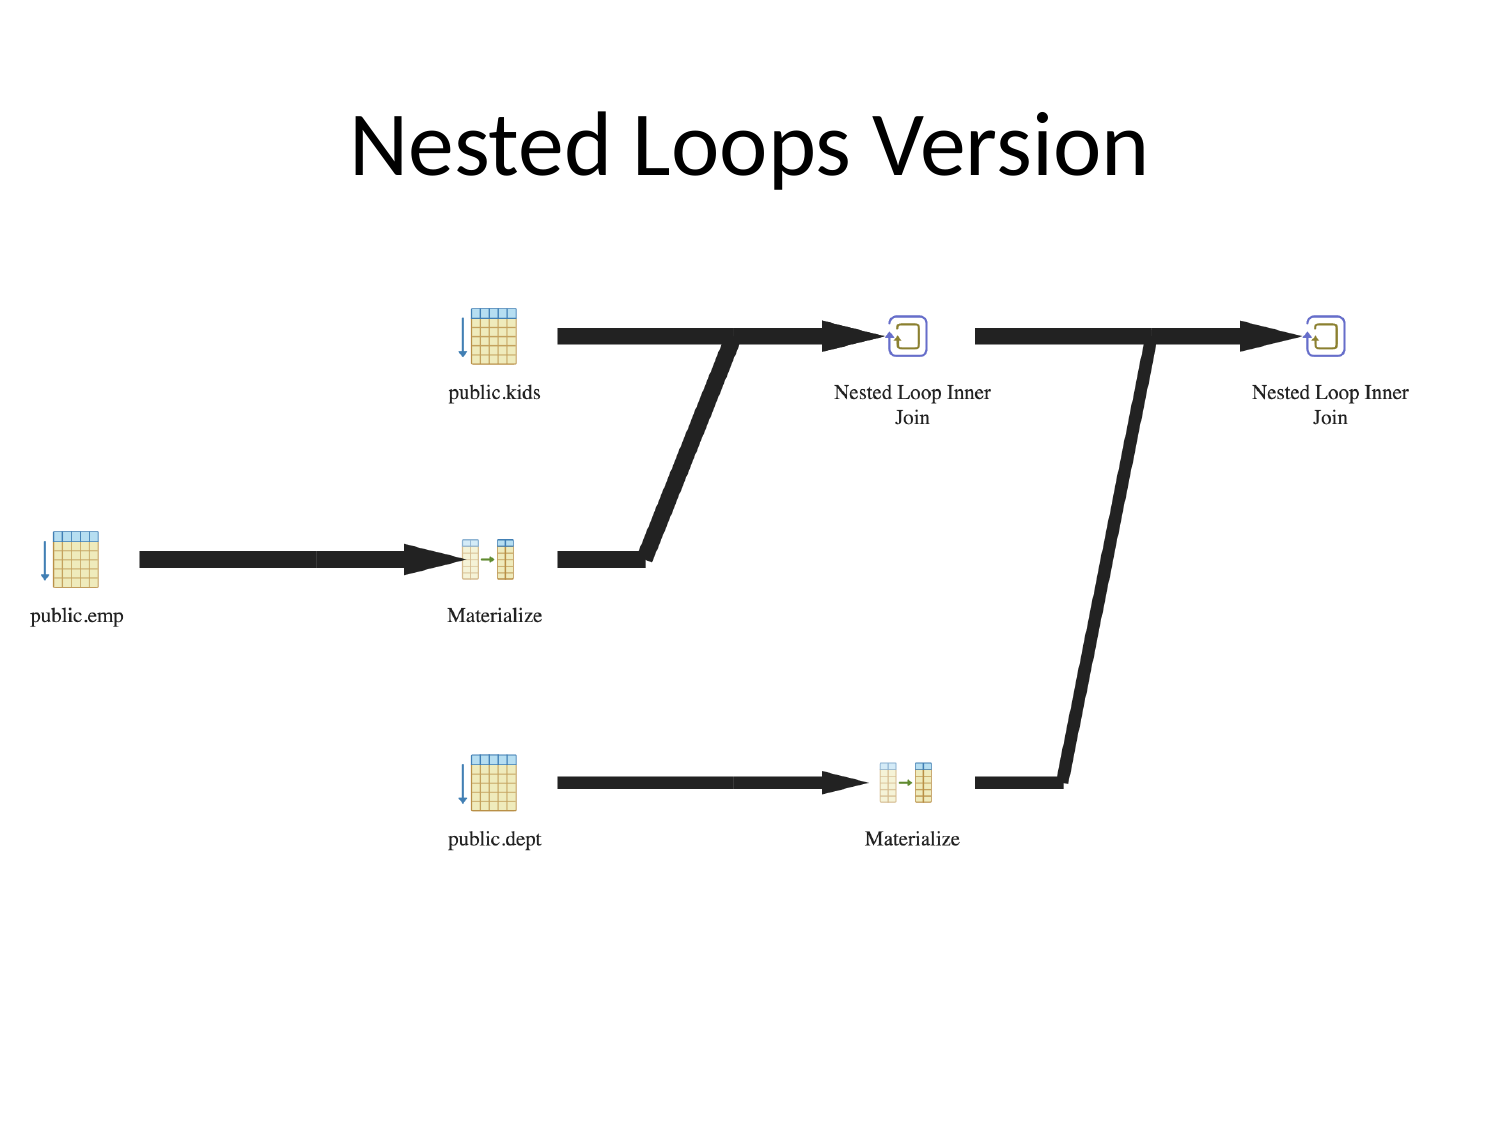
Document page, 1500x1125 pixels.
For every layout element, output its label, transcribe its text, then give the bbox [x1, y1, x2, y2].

title Nested Loops Version [75, 45, 1425, 233]
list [0, 255, 1500, 901]
